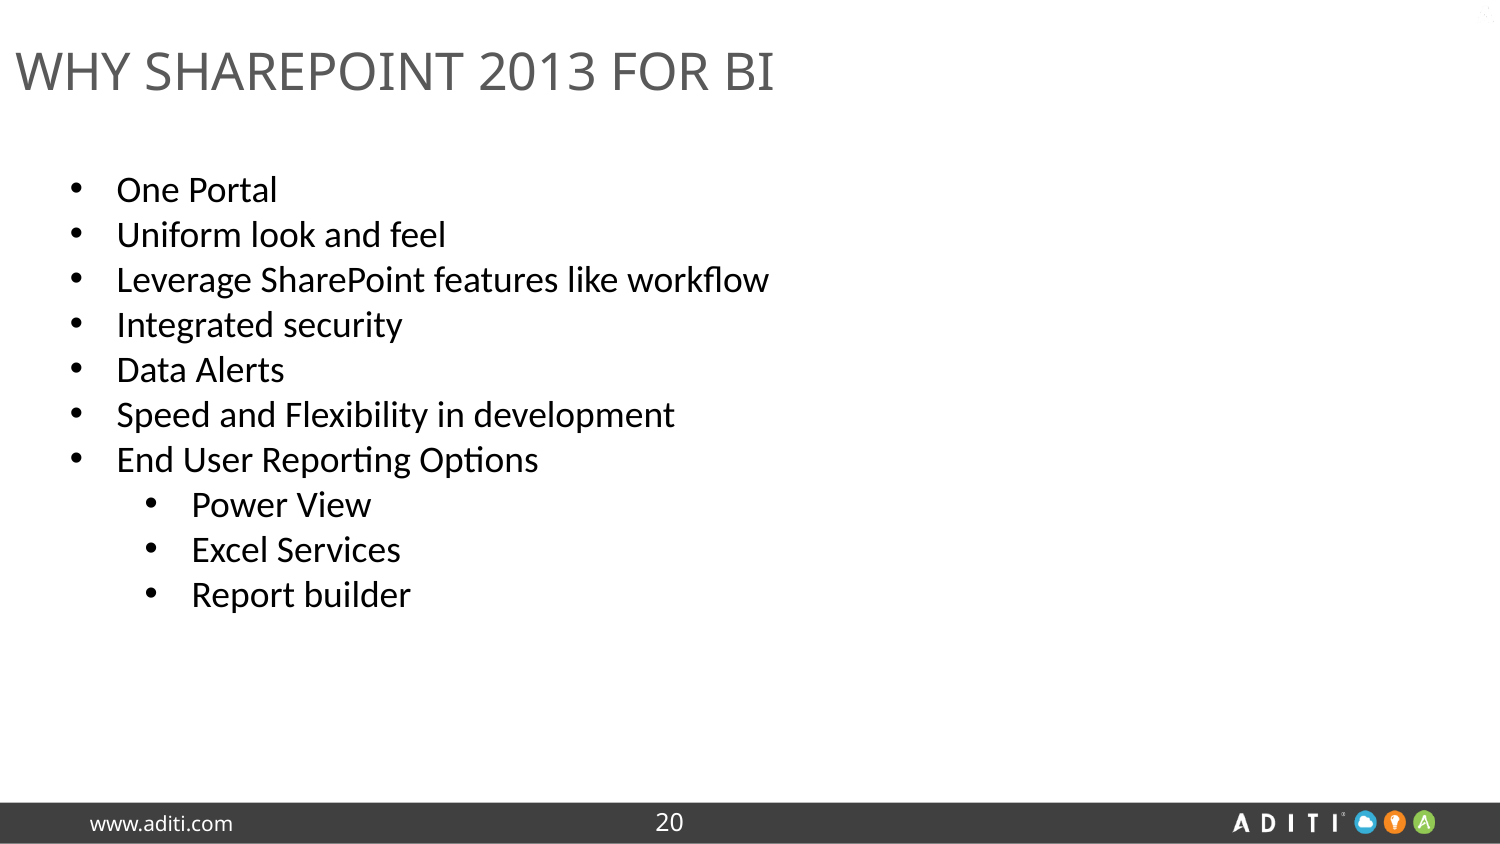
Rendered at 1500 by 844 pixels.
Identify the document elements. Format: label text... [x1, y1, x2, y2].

picture [1232, 810, 1435, 834]
picture [1476, 2, 1497, 25]
text_box Why SHAREPOINT 2013 For BI [0, 0, 1400, 140]
text_box One Portal Uniform look and feel Leverage SharePoint features like workflow Integrated security Data Alerts Speed and Flexibility in development End User Reporting Options Power View Excel Services Report builder [55, 157, 786, 622]
